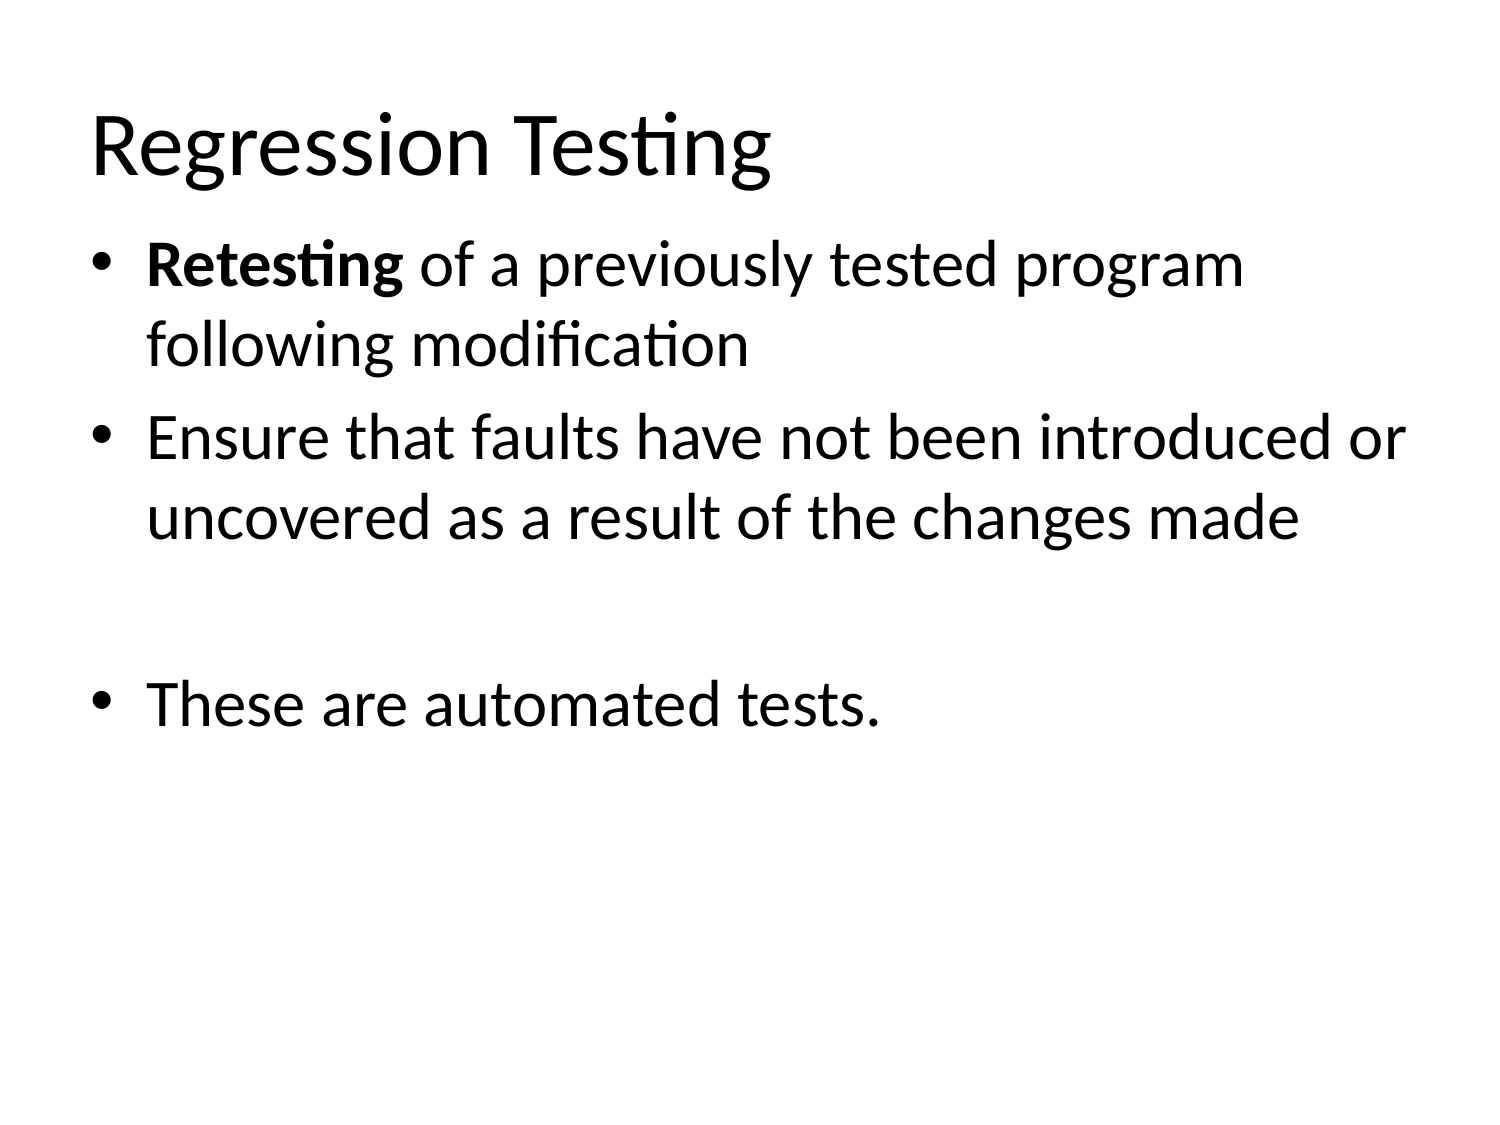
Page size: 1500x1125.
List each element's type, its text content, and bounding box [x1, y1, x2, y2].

list Retesting of a previously tested program following modification Ensure that faults have not been introduced or uncovered as a result of the changes made These are automated tests. [75, 233, 1425, 1059]
title Regression Testing [75, 45, 1425, 233]
